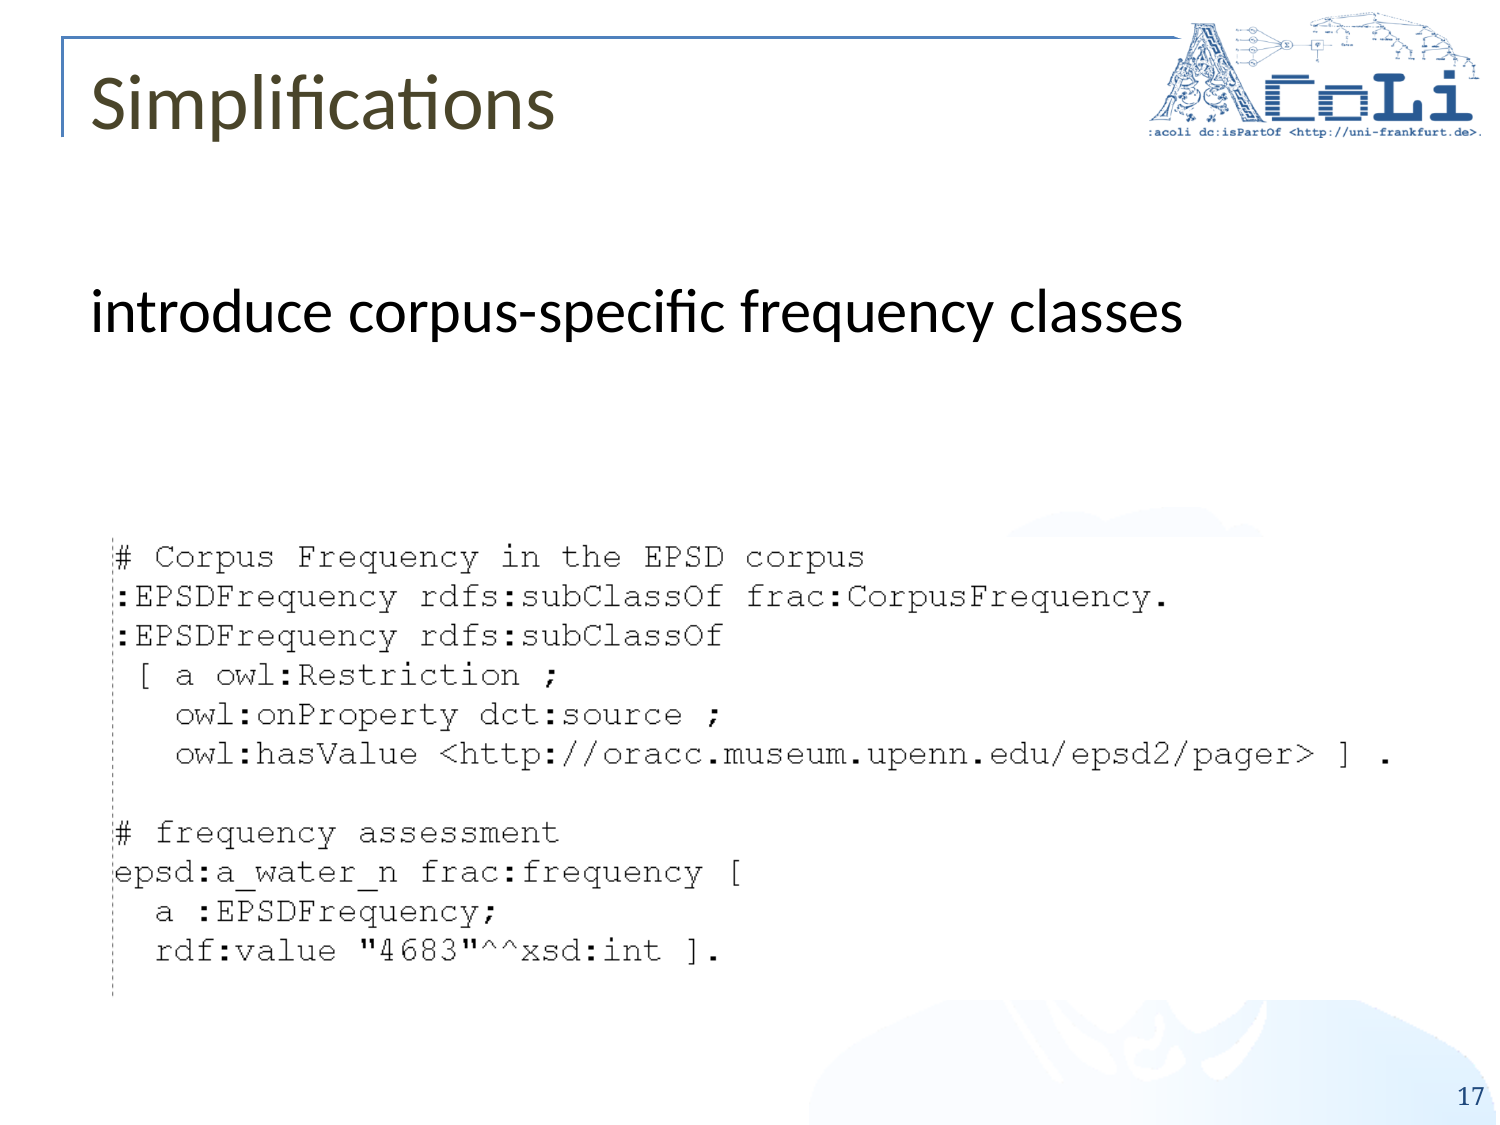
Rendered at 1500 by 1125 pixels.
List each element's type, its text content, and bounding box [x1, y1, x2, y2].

list introduce corpus-specific frequency classes [75, 262, 1425, 475]
slide_number 17 [1149, 1046, 1500, 1122]
picture [112, 537, 1418, 1001]
title Simplifications [75, 42, 1425, 230]
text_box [1149, 12, 1481, 138]
